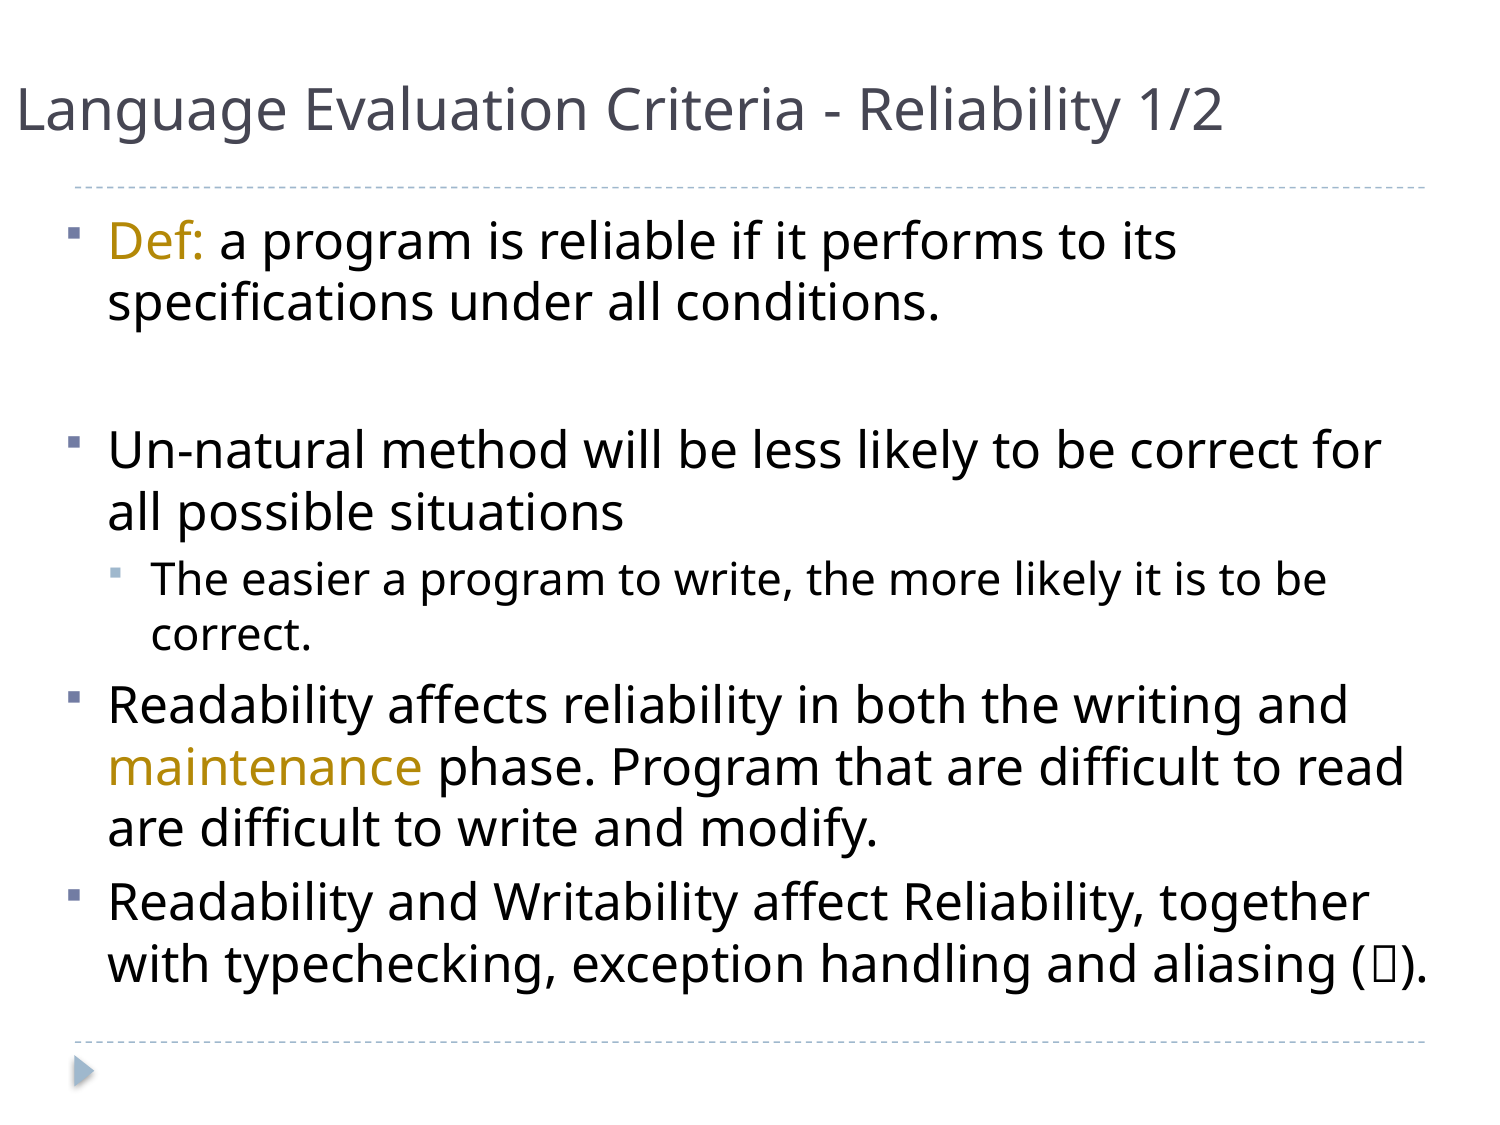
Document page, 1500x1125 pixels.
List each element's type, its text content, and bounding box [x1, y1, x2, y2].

list Def: a program is reliable if it performs to its specifications under all conditions. Un-natural method will be less likely to be correct for all possible situations The easier a program to write, the more likely it is to be correct. Readability affects reliability in both the writing and maintenance phase. Program that are difficult to read are difficult to write and modify. Readability and Writability affect Reliability, together with typechecking, exception handling and aliasing (). [50, 200, 1463, 1010]
title Language Evaluation Criteria ­- Reliability 1/2 [0, 24, 1500, 150]
